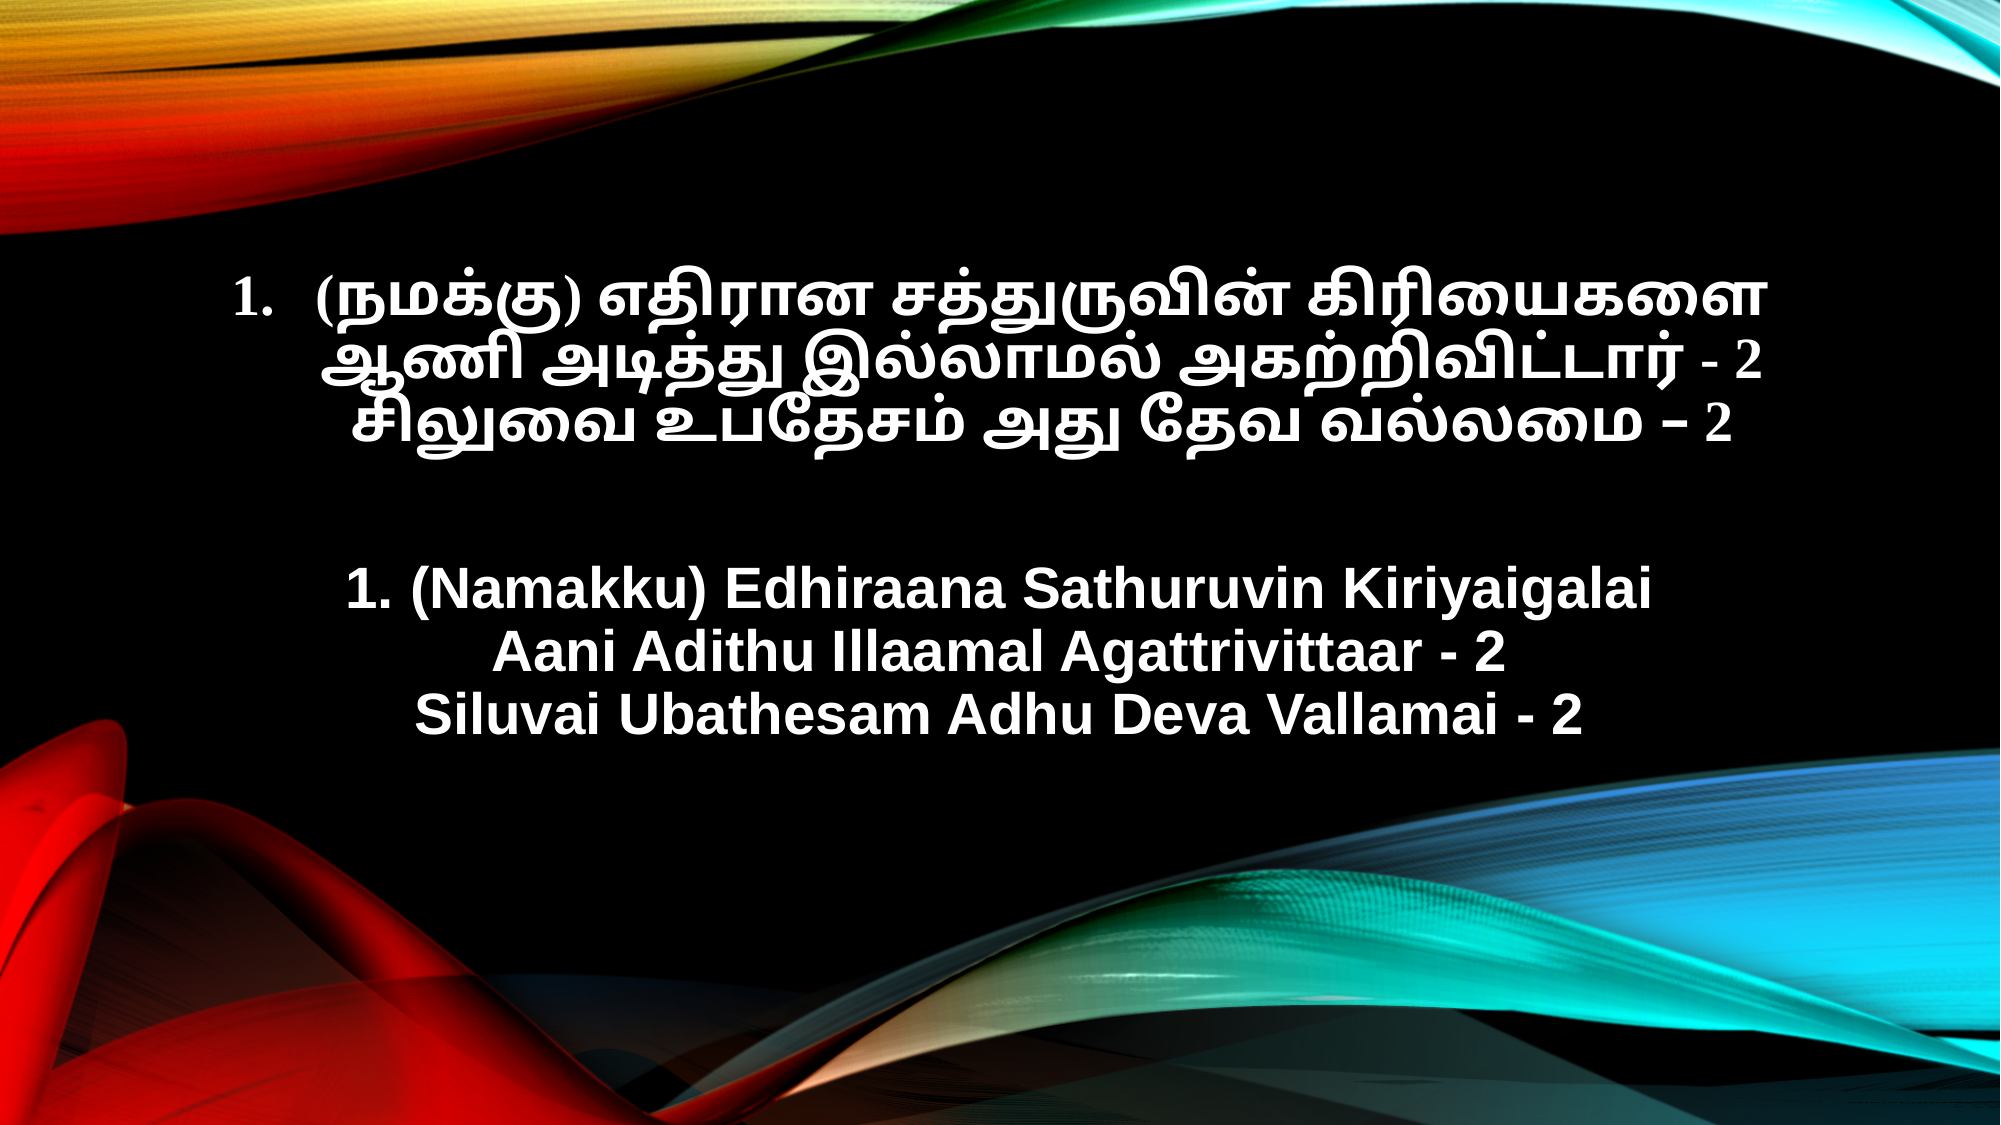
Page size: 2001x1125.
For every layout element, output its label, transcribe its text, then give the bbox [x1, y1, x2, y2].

subtitle (நமக்கு) எதிரான சத்துருவின் கிரியைகளை ஆணி அடித்து இல்லாமல் அகற்றிவிட்டார் - 2 சிலுவை உபதேசம் அது தேவ வல்லமை – 2 1. (Namakku) Edhiraana Sathuruvin Kiriyaigalai Aani Adithu Illaamal Agattrivittaar - 2 Siluvai Ubathesam Adhu Deva Vallamai - 2 [0, 0, 2000, 1125]
